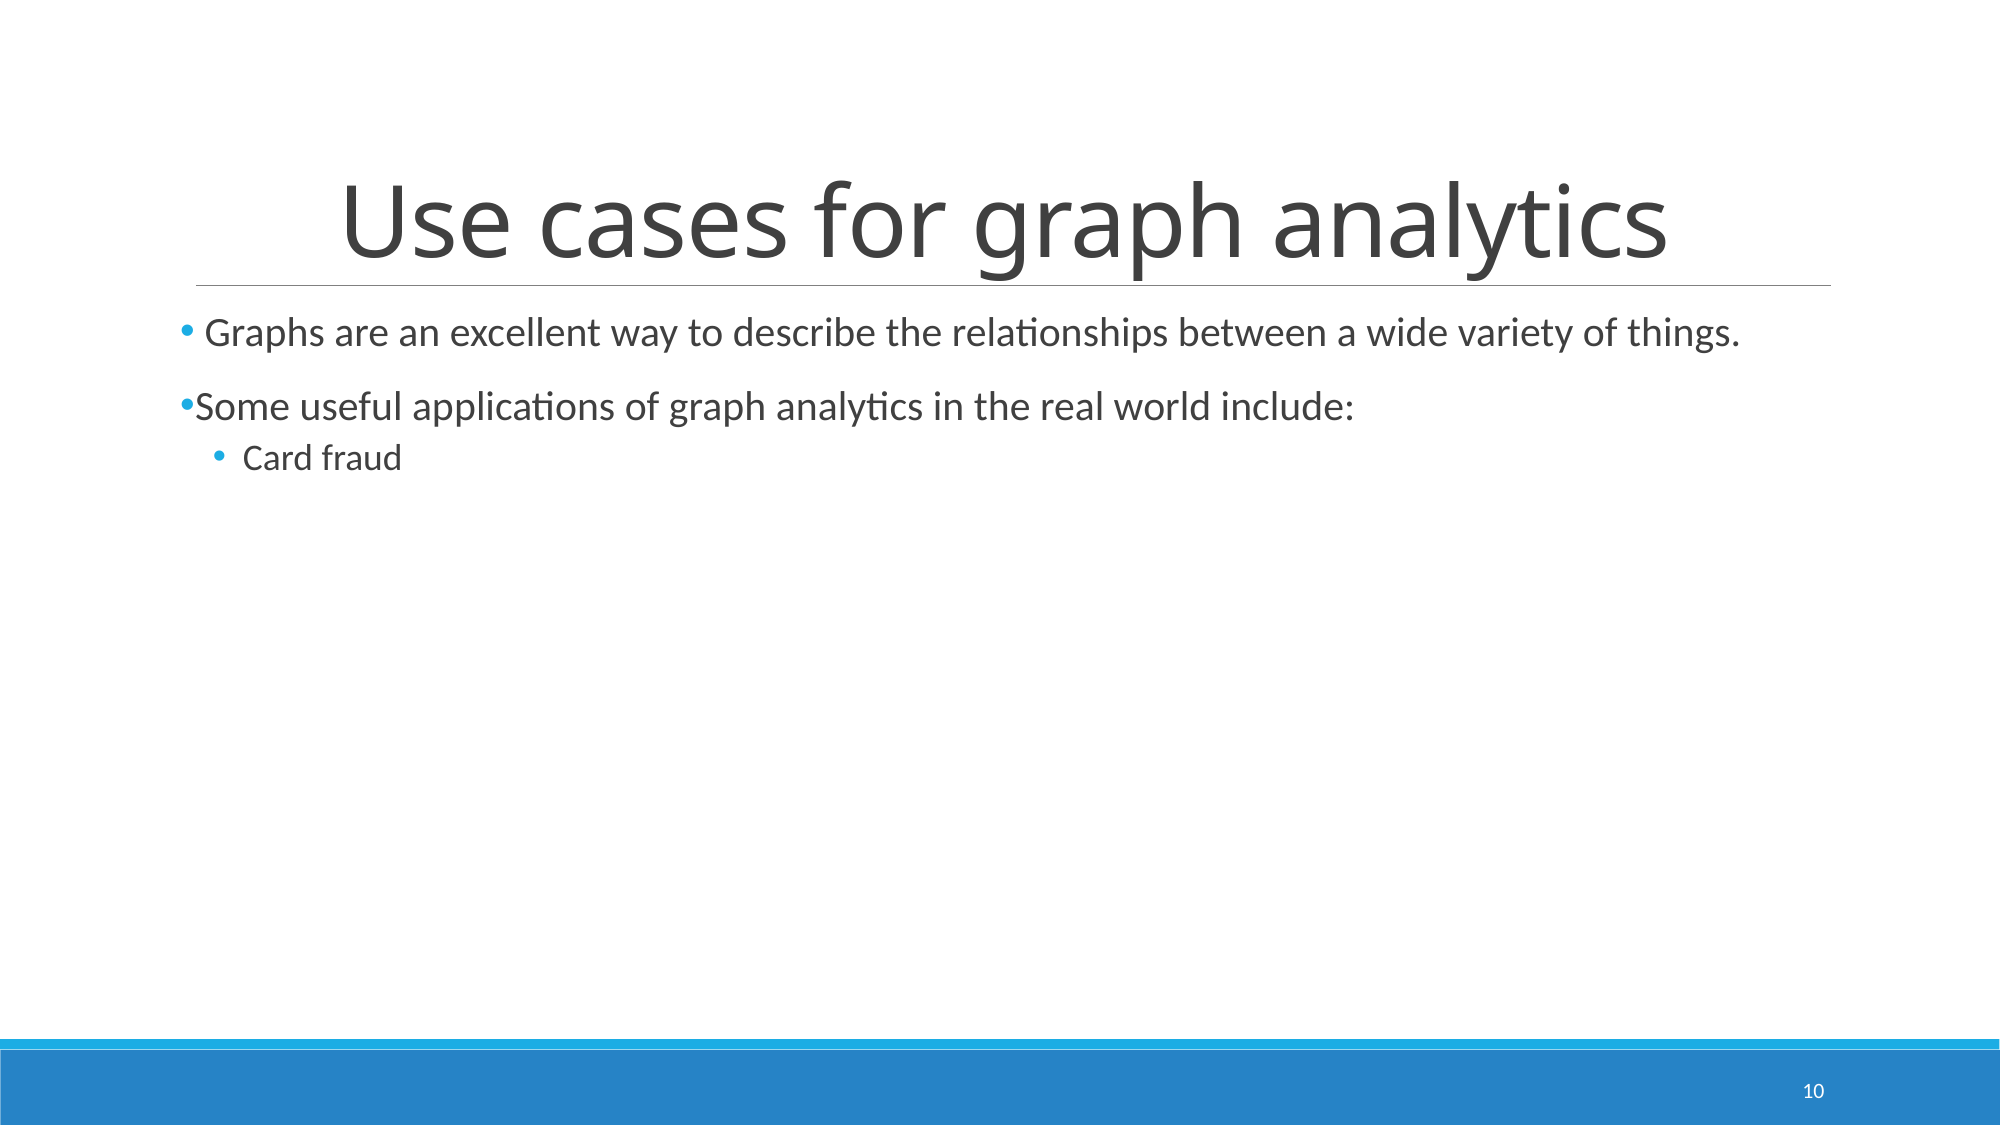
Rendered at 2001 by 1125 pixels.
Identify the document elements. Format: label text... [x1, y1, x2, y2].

slide_number 10 [1624, 1059, 1840, 1120]
list Graphs are an excellent way to describe the relationships between a wide variety of things. Some useful applications of graph analytics in the real world include: Card fraud [180, 302, 1830, 1028]
title Use cases for graph analytics [180, 47, 1830, 285]
